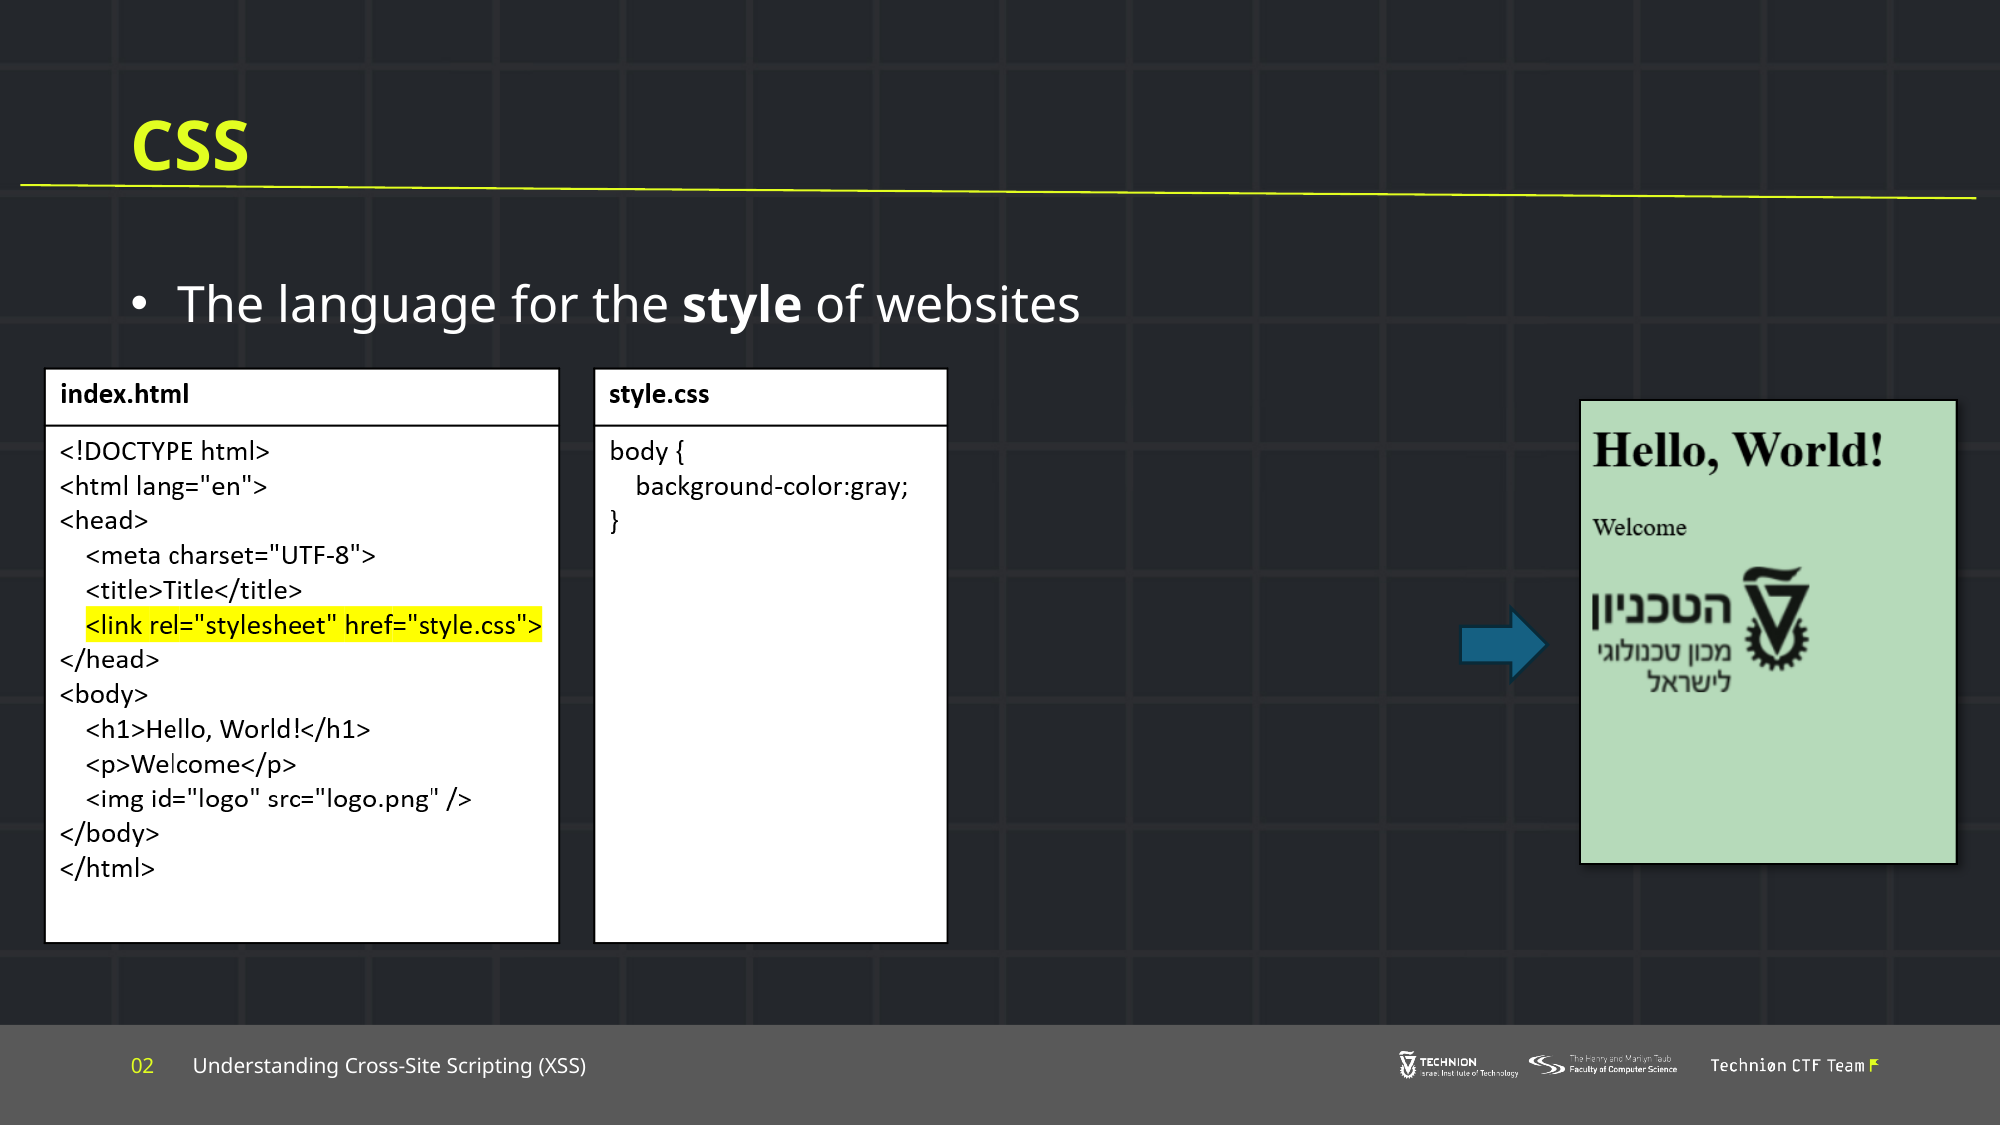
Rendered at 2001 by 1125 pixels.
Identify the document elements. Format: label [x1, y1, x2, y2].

text_box [19, 184, 1977, 199]
picture [0, 0, 2000, 1125]
